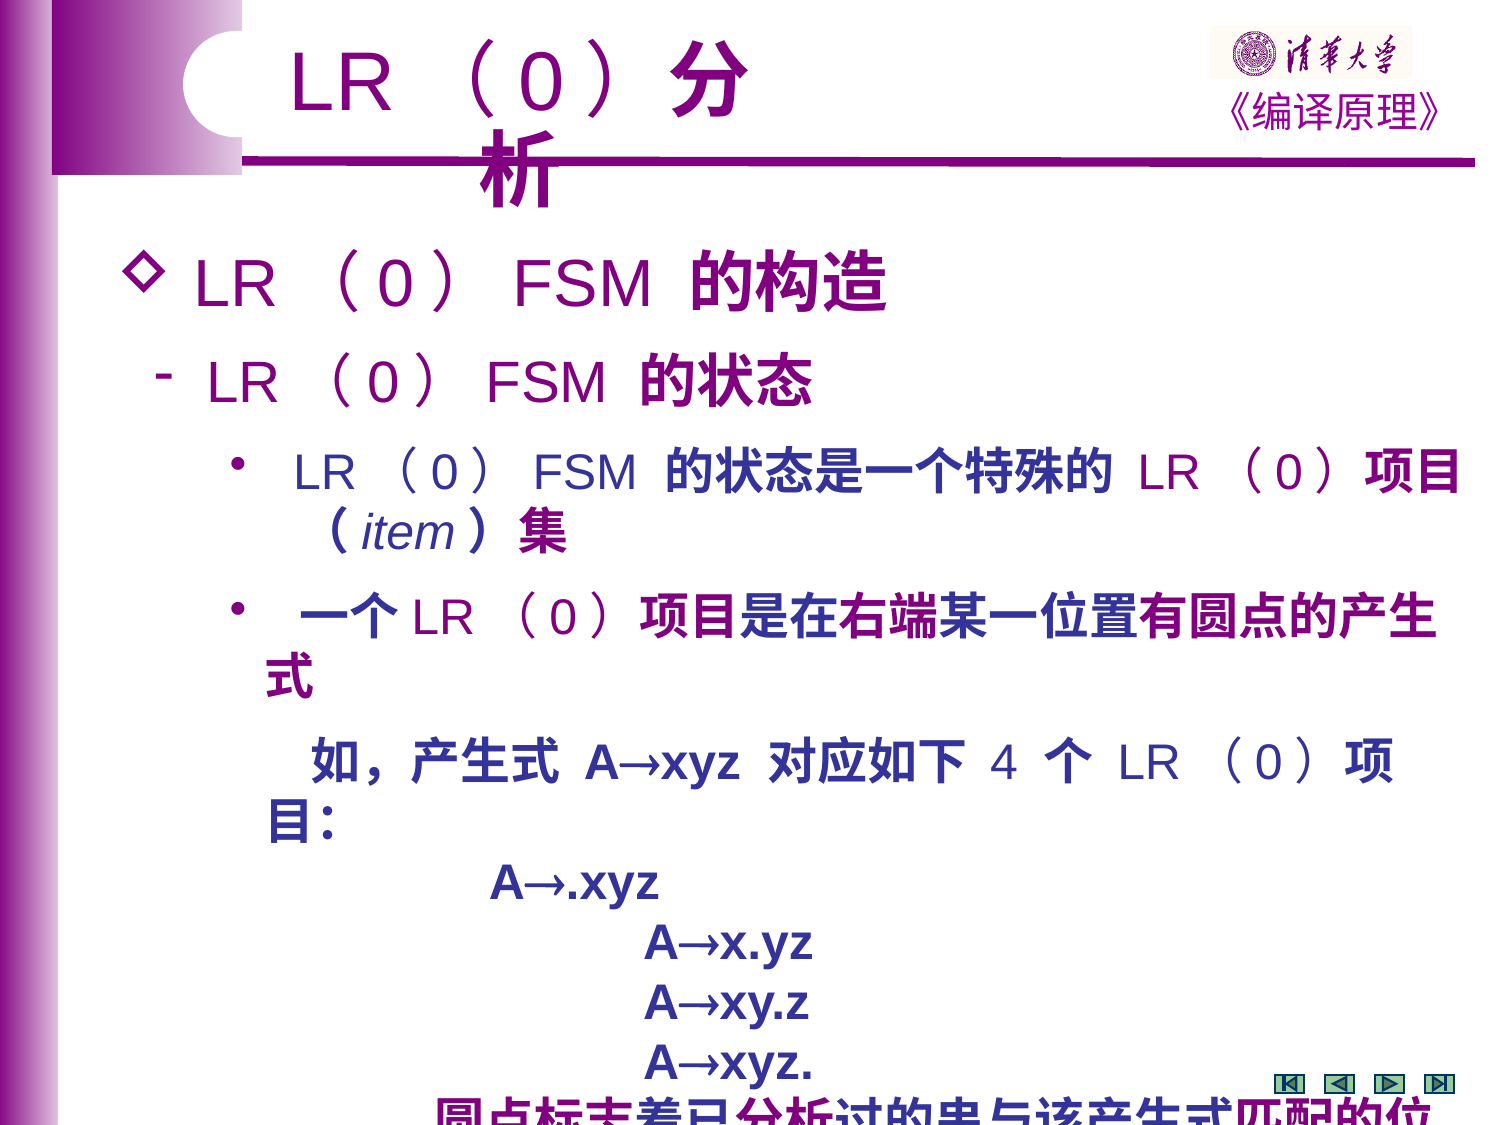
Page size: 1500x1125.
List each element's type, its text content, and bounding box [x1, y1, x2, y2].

text_box LR（0）分析 [254, 30, 786, 226]
picture [1210, 26, 1412, 79]
text_box LR（0）FSM 的构造 LR（0）FSM 的状态 LR（0）FSM 的状态是一个特殊的 LR（0）项目 （item）集 一个LR（0）项目是在右端某一位置有圆点的产生式 如，产生式 Axyz 对应如下 4 个 LR（0）项目： A.xyz Ax.yz Axy.z Axyz. 圆点标志着已分析过的串与该产生式匹配的位置 [100, 232, 1488, 1125]
